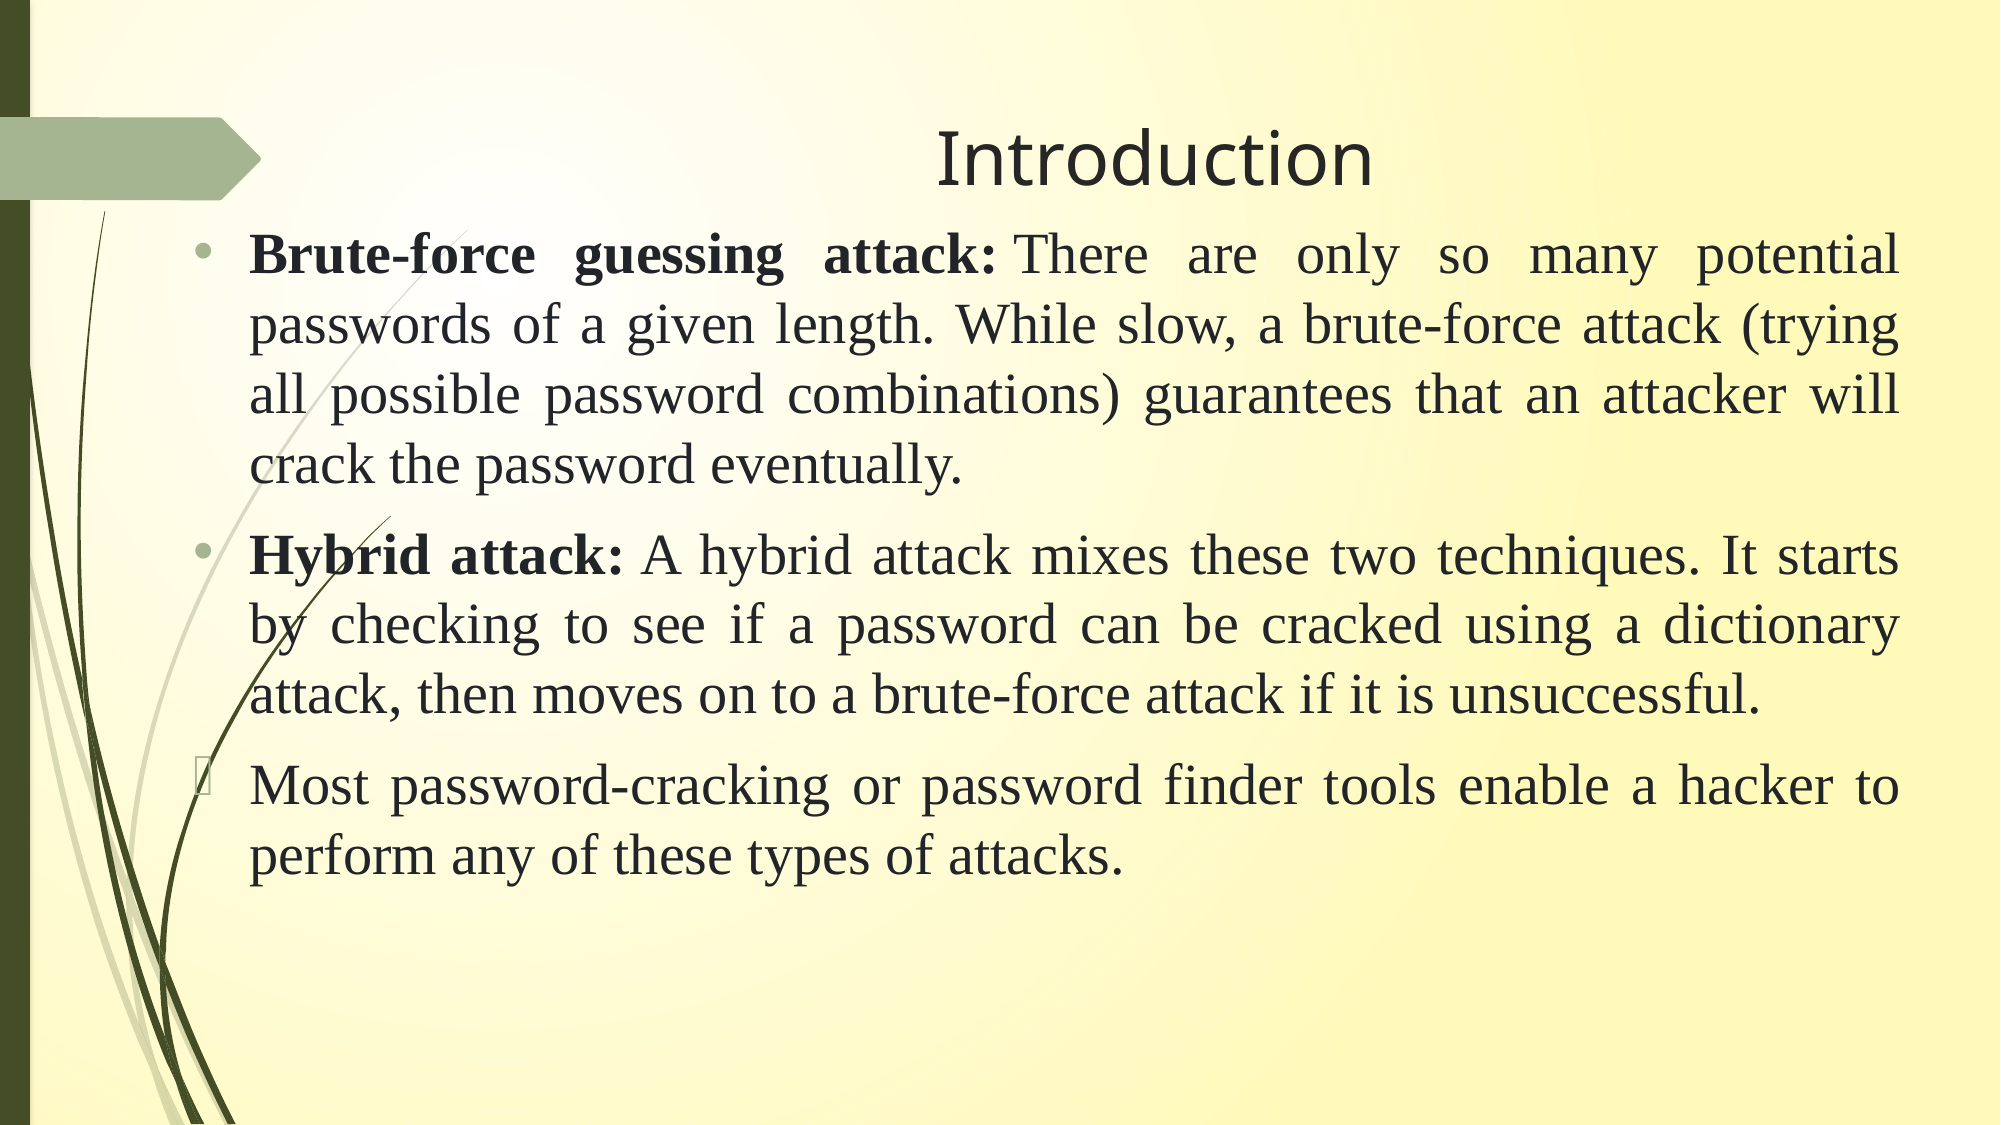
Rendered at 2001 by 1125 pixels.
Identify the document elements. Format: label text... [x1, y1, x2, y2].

title Introduction [425, 102, 1888, 207]
list Brute-force guessing attack: There are only so many potential passwords of a given length. While slow, a brute-force attack (trying all possible password combinations) guarantees that an attacker will crack the password eventually. Hybrid attack: A hybrid attack mixes these two techniques. It starts by checking to see if a password can be cracked using a dictionary attack, then moves on to a brute-force attack if it is unsuccessful. Most password-cracking or password finder tools enable a hacker to perform any of these types of attacks. [178, 207, 1917, 1087]
